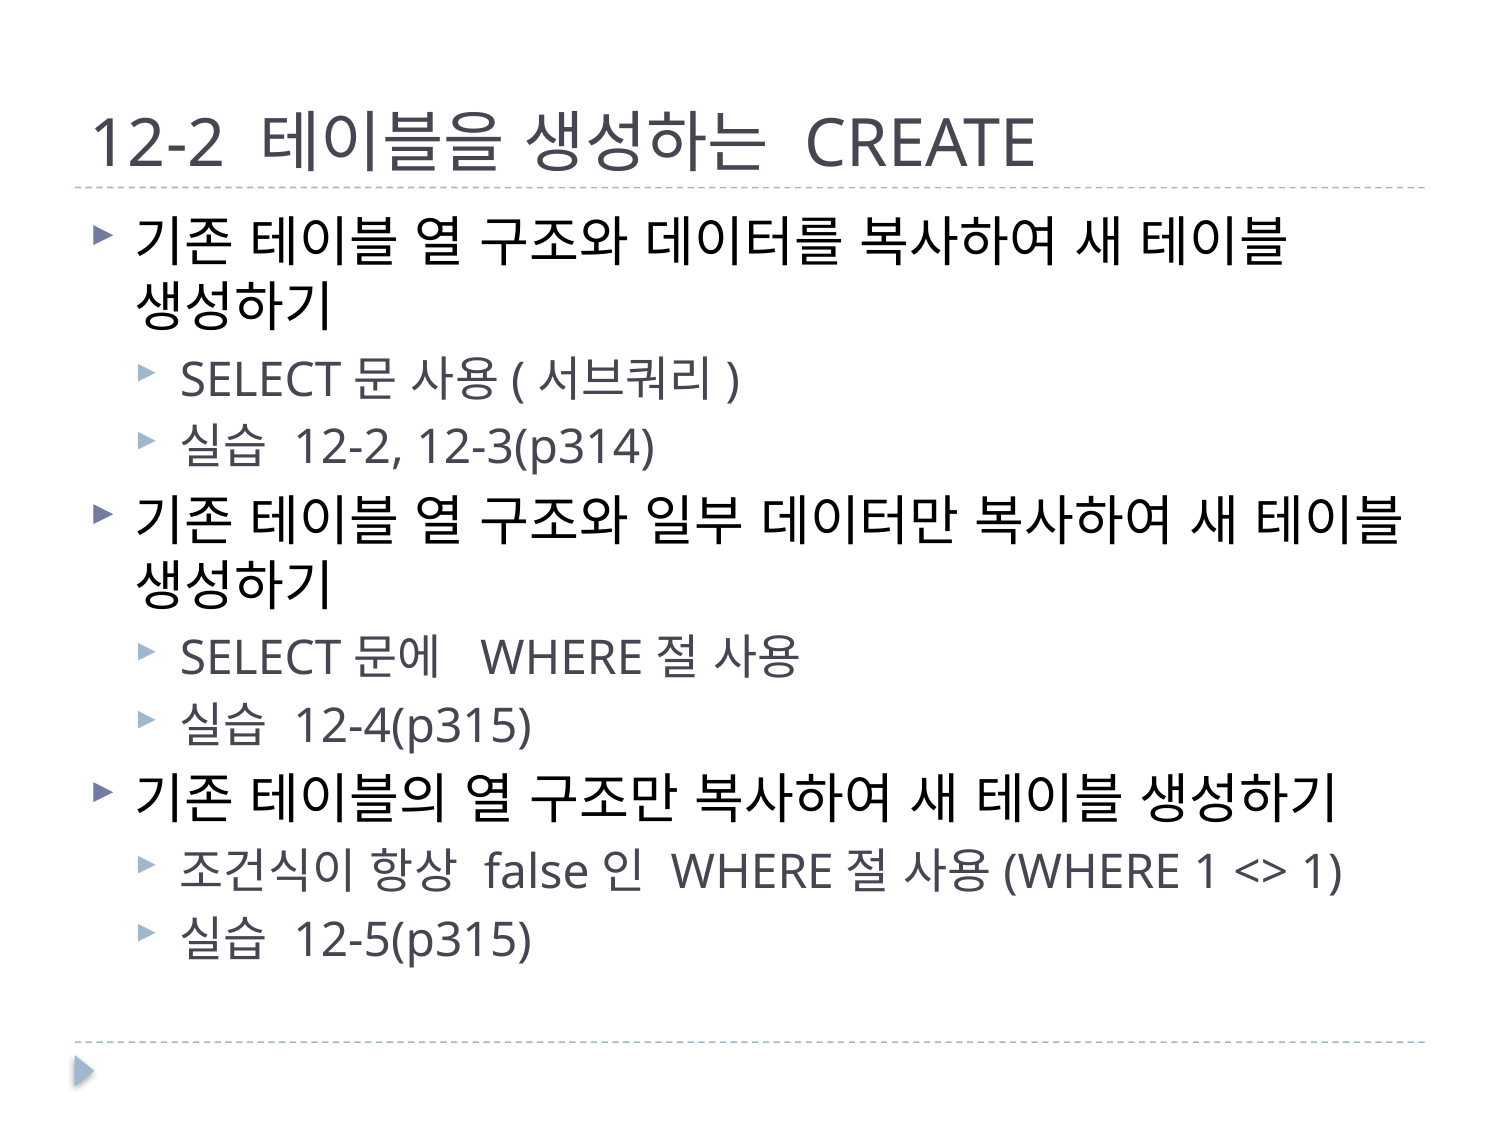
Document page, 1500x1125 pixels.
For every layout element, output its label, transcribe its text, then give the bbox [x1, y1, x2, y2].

title 12-2 테이블을 생성하는 CREATE [75, 24, 1425, 188]
list 기존 테이블 열 구조와 데이터를 복사하여 새 테이블 생성하기 SELECT문 사용(서브쿼리) 실습 12-2, 12-3(p314) 기존 테이블 열 구조와 일부 데이터만 복사하여 새 테이블 생성하기 SELECT문에 WHERE절 사용 실습 12-4(p315) 기존 테이블의 열 구조만 복사하여 새 테이블 생성하기 조건식이 항상 false인 WHERE절 사용(WHERE 1 <> 1) 실습 12-5(p315) [75, 200, 1425, 1010]
